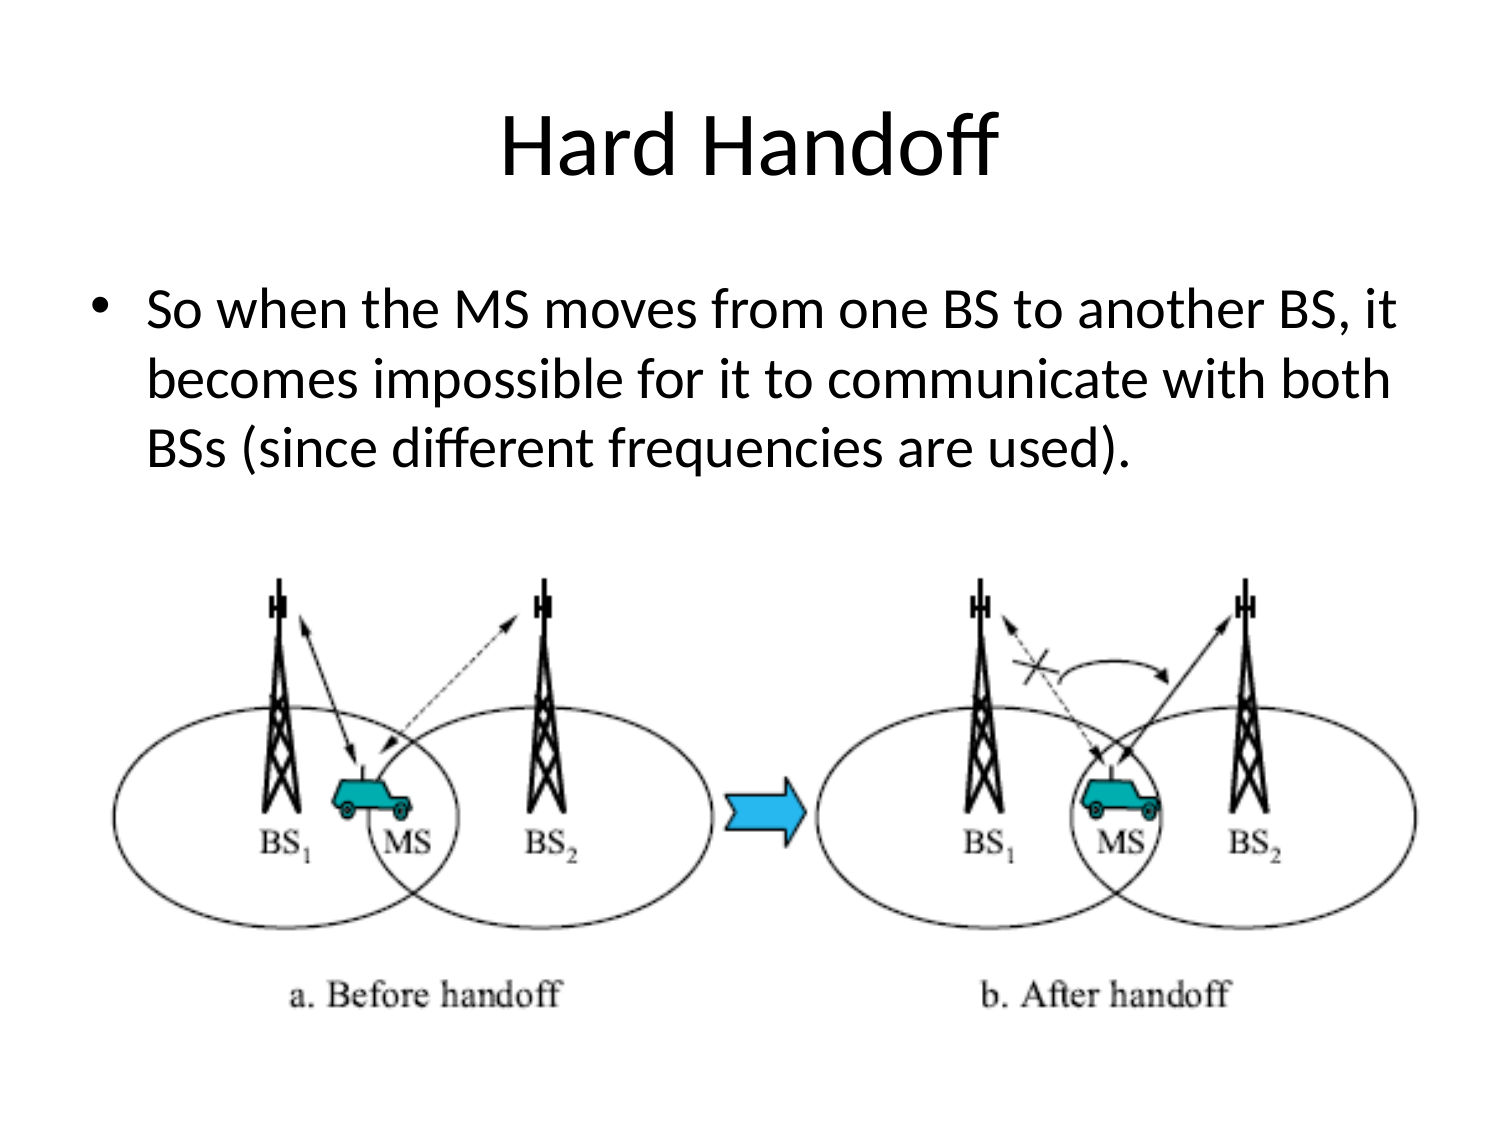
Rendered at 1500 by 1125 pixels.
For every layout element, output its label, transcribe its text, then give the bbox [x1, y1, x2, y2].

list So when the MS moves from one BS to another BS, it becomes impossible for it to communicate with both BSs (since different frequencies are used). [75, 262, 1425, 1005]
picture [99, 537, 1432, 1026]
title Hard Handoff [75, 45, 1425, 233]
